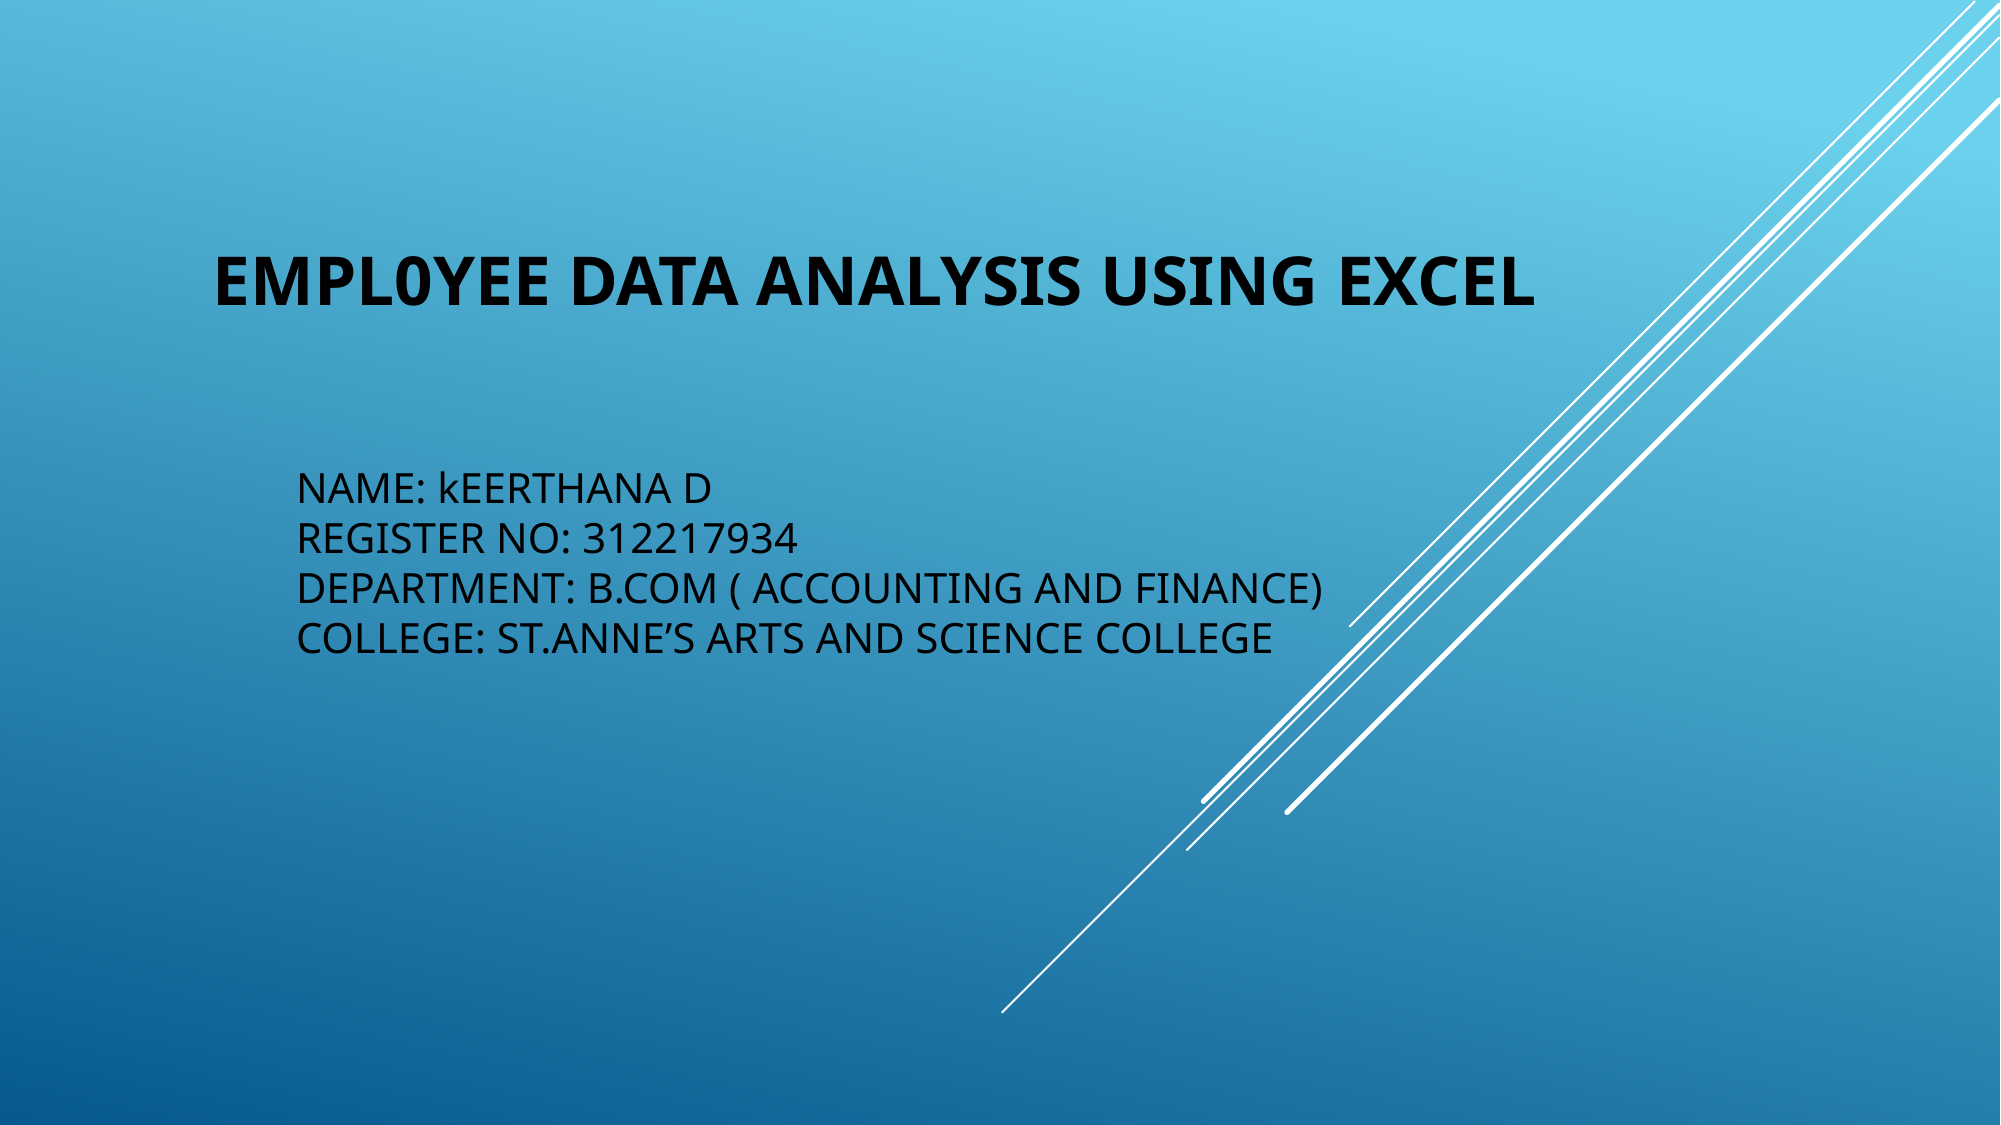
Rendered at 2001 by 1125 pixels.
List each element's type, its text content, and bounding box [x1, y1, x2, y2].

title EMPL0YEE DATA ANALYSIS USING EXCEL [194, 219, 1556, 328]
text_box NAME: kEERTHANA D REGISTER NO: 312217934 DEPARTMENT: B.COM ( ACCOUNTING AND FINANCE) COLLEGE: ST.ANNE’S ARTS AND SCIENCE COLLEGE [281, 453, 1642, 669]
